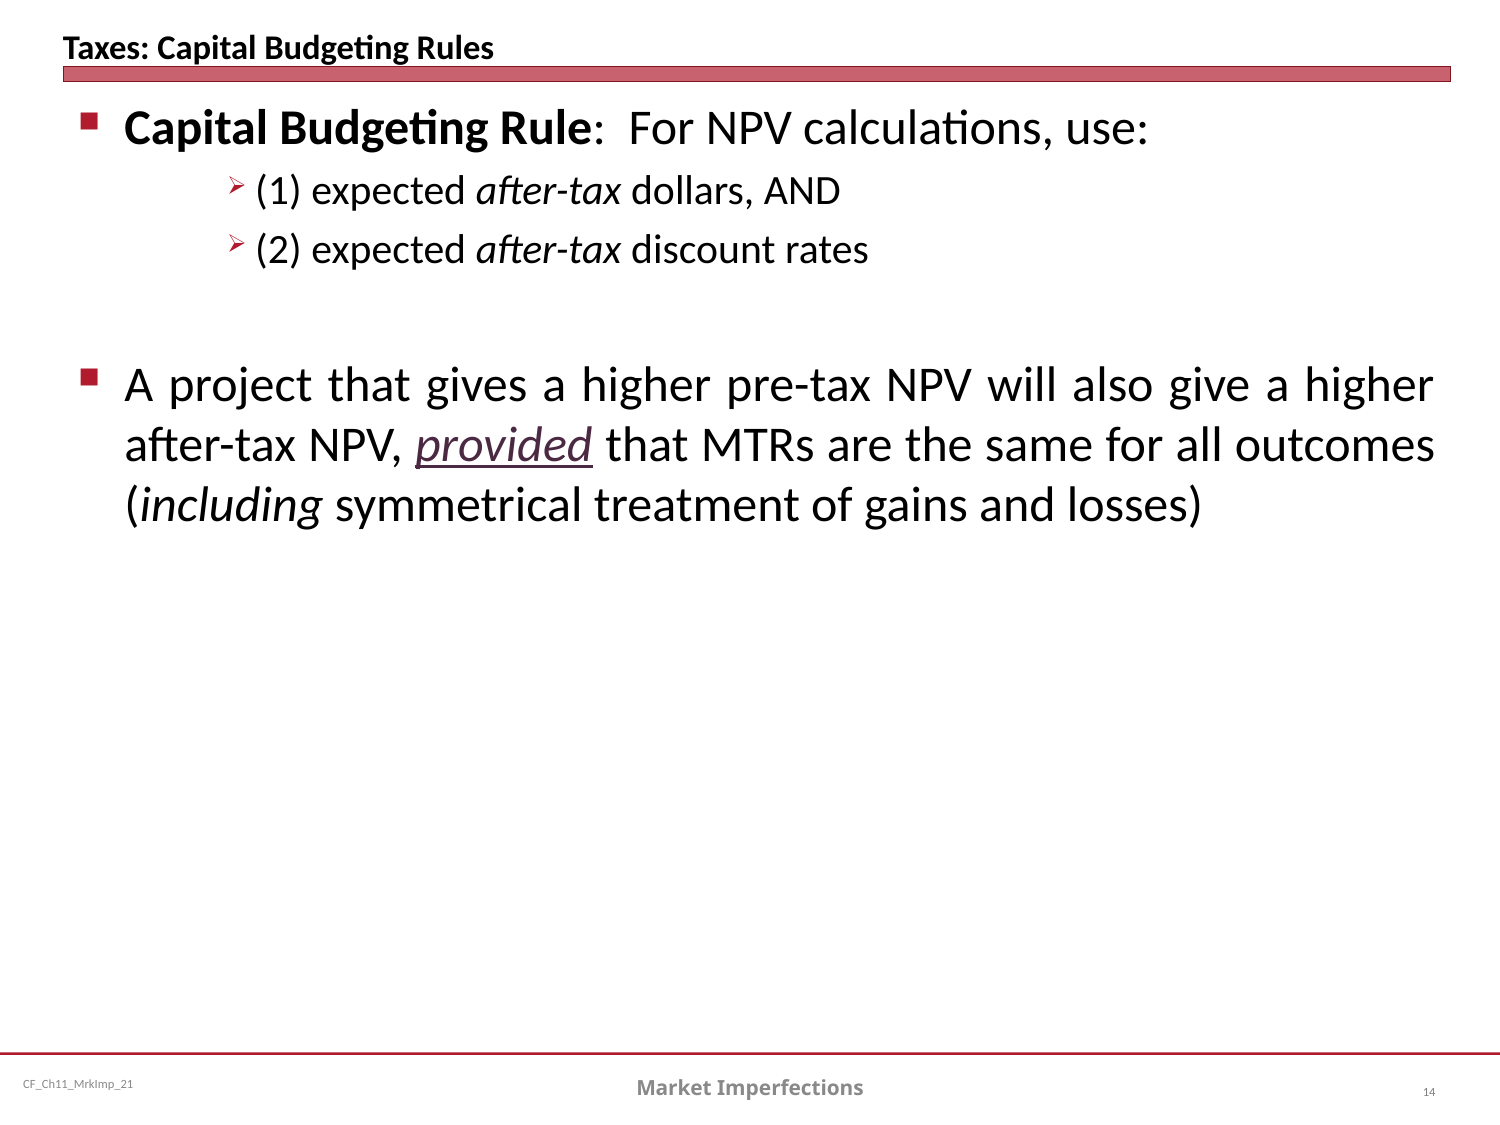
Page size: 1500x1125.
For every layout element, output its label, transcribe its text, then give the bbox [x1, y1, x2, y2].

list Capital Budgeting Rule: For NPV calculations, use: (1) expected after-tax dollars, AND (2) expected after-tax discount rates A project that gives a higher pre-tax NPV will also give a higher after-tax NPV, provided that MTRs are the same for all outcomes (including symmetrical treatment of gains and losses) [63, 87, 1451, 1041]
title Taxes: Capital Budgeting Rules [62, 6, 1451, 67]
footer Market Imperfections [512, 1056, 988, 1117]
slide_number 14 [1375, 1061, 1451, 1122]
